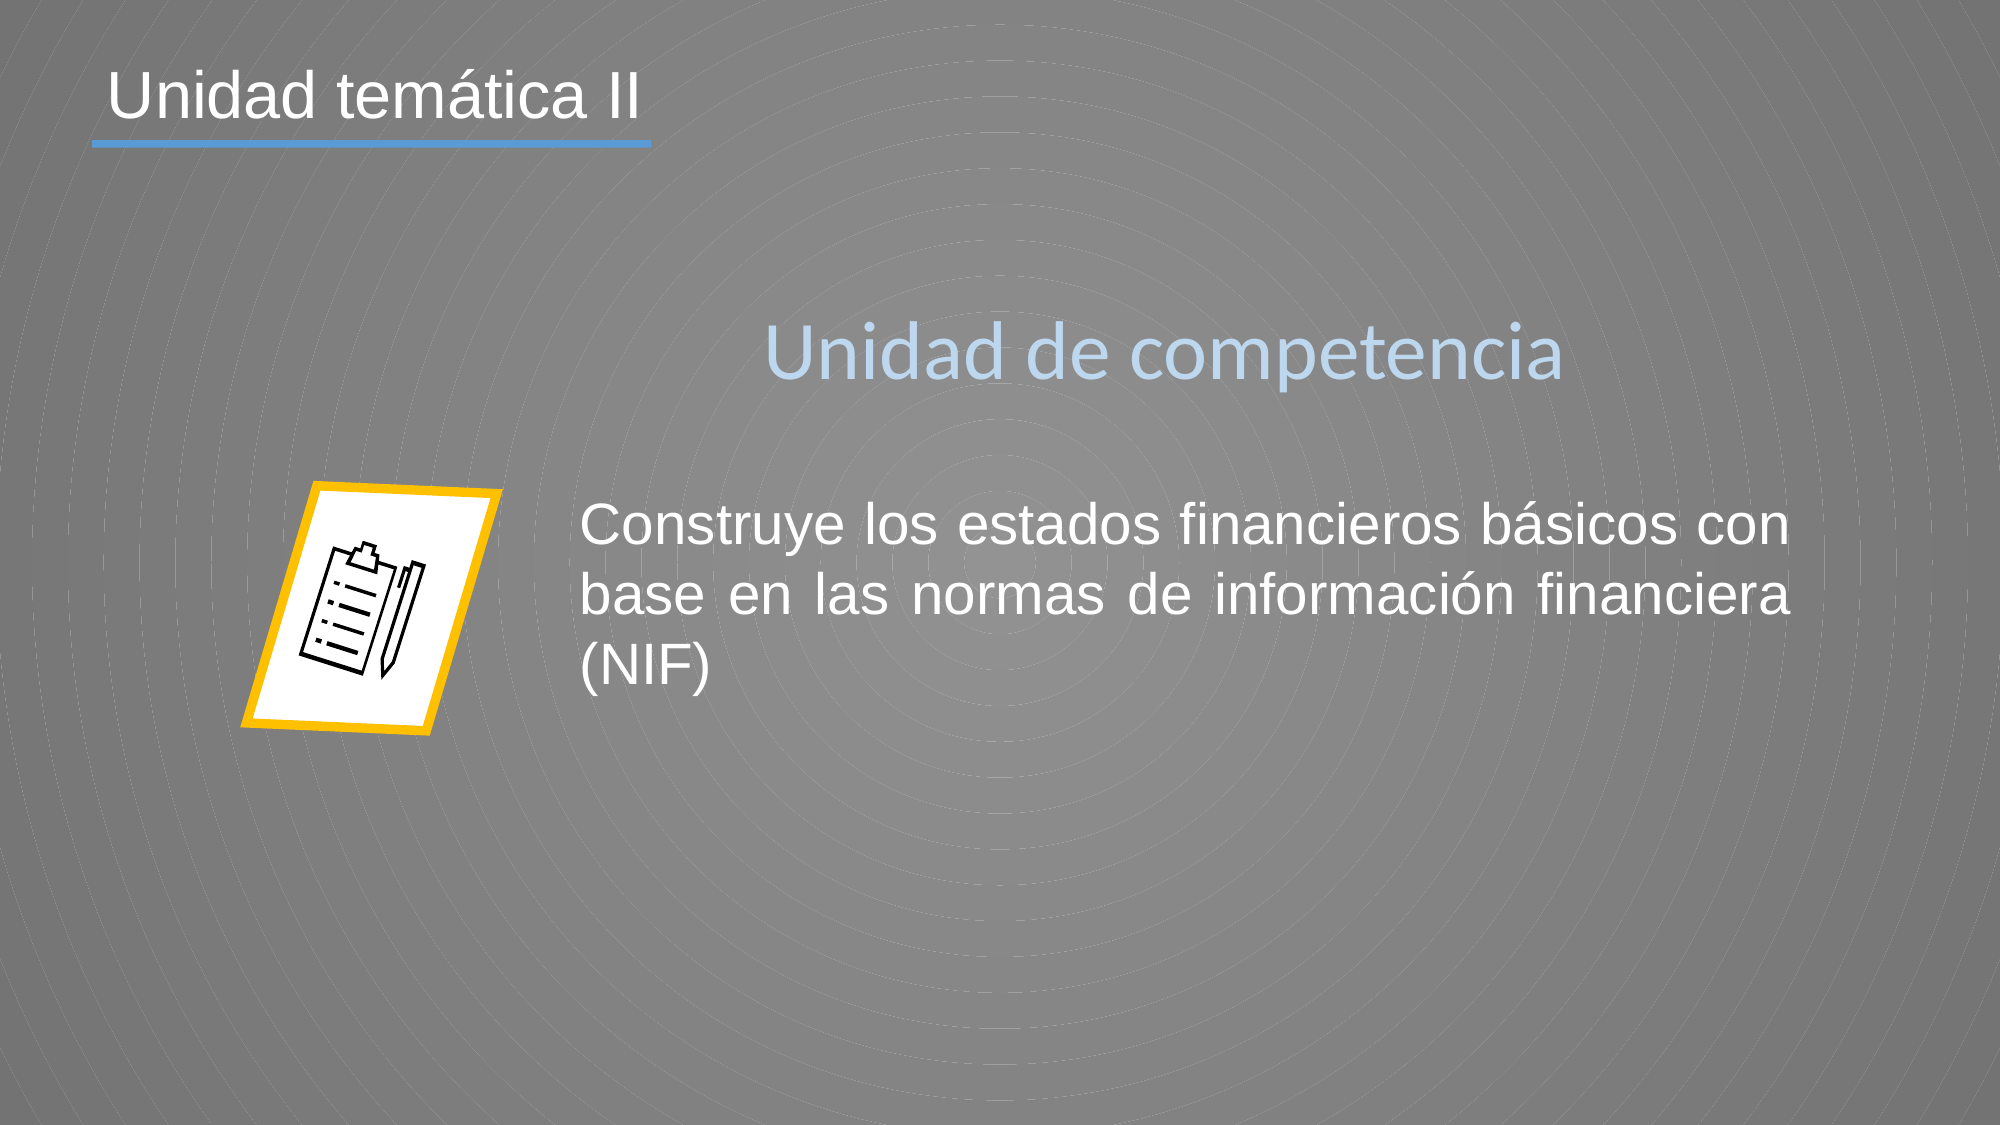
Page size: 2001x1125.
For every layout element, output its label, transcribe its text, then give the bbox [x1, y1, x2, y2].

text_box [315, 543, 410, 673]
text_box [245, 484, 499, 732]
text_box Unidad de competencia [748, 289, 1616, 404]
text_box Construye los estados financieros básicos con base en las normas de información financiera (NIF) [565, 478, 1808, 704]
text_box [91, 139, 652, 149]
text_box Unidad temática II [92, 44, 749, 139]
